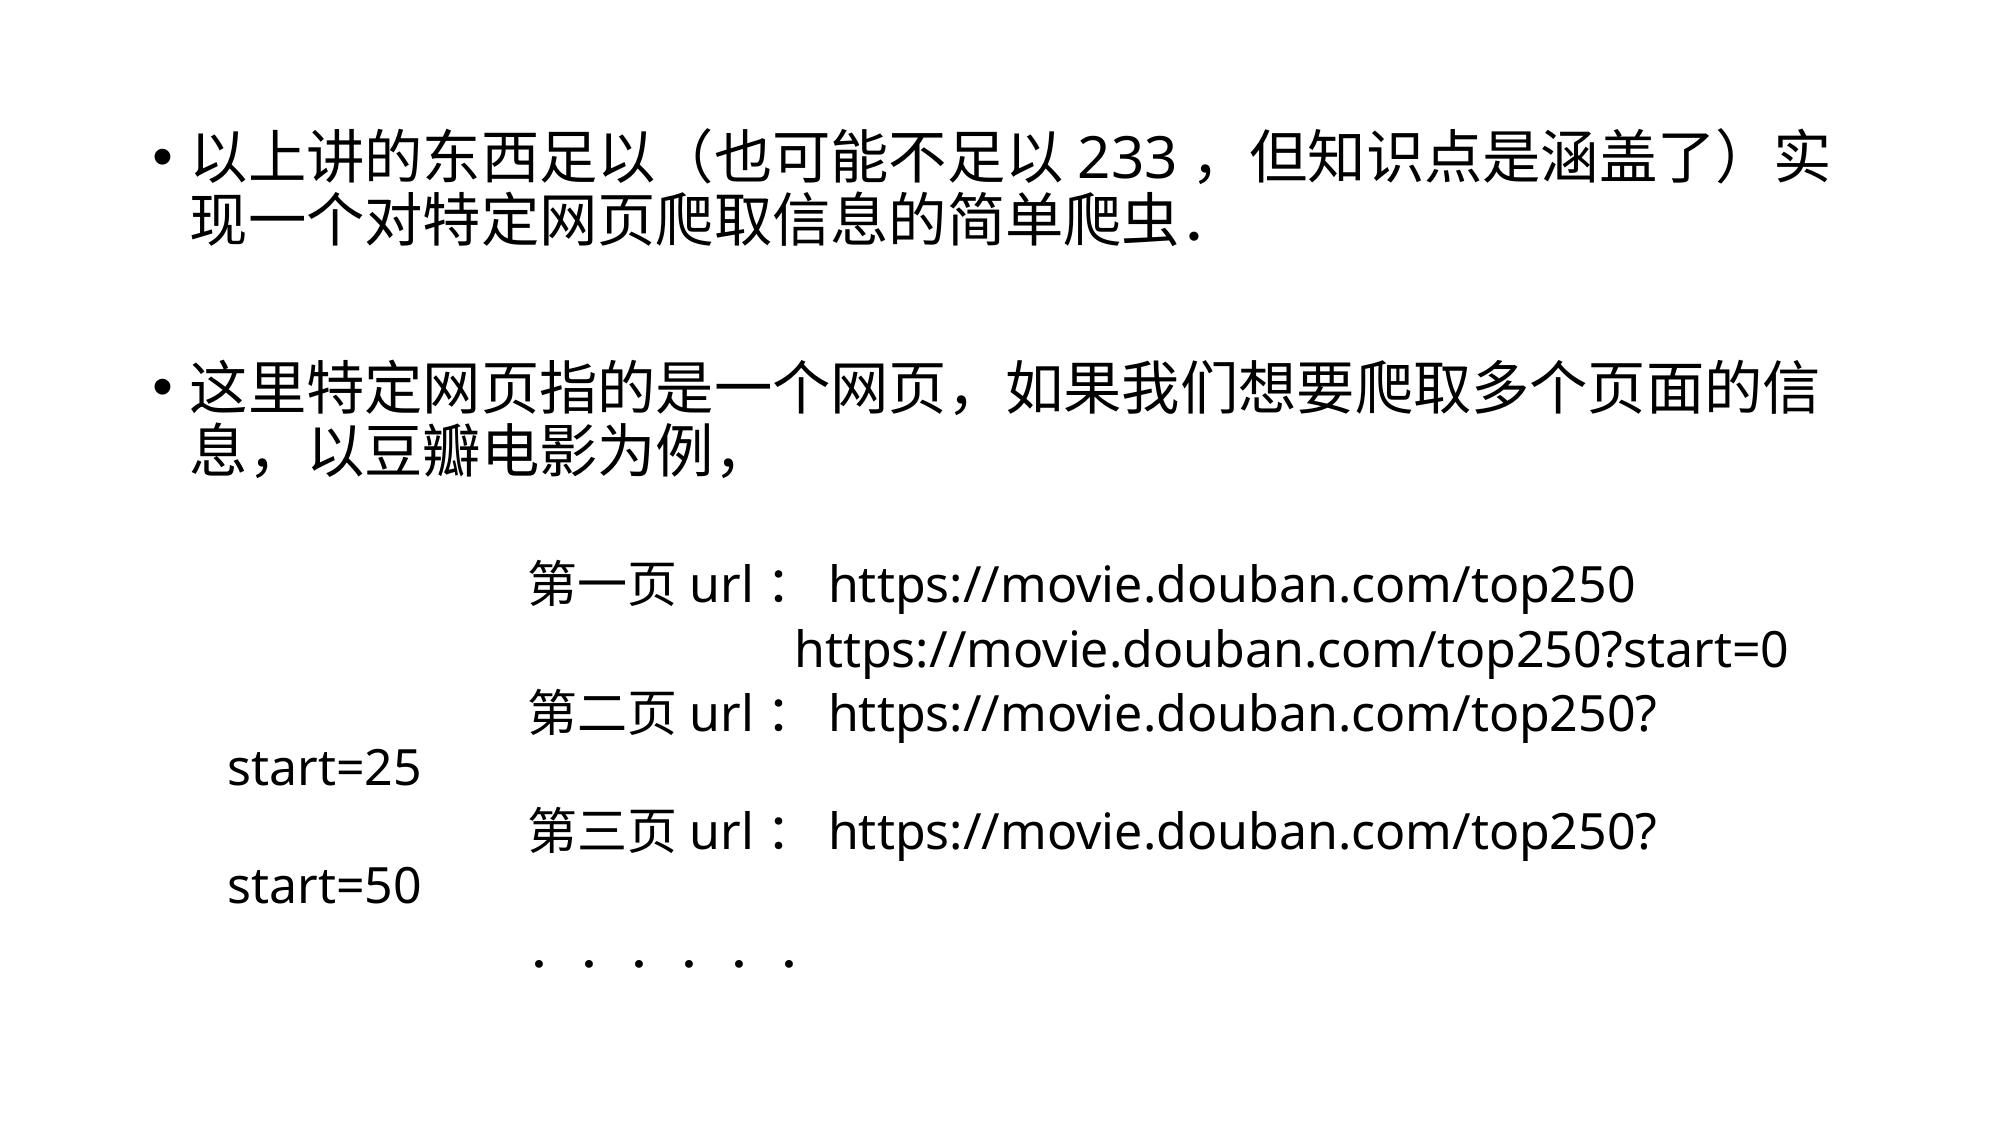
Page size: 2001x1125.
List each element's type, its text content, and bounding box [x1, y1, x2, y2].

list 以上讲的东西足以（也可能不足以233，但知识点是涵盖了）实现一个对特定网页爬取信息的简单爬虫． 这里特定网页指的是一个网页，如果我们想要爬取多个页面的信息，以豆瓣电影为例， 第一页url：https://movie.douban.com/top250 https://movie.douban.com/top250?start=0 第二页url：https://movie.douban.com/top250?start=25 第三页url：https://movie.douban.com/top250?start=50 ．．．．．． [137, 120, 1863, 1014]
